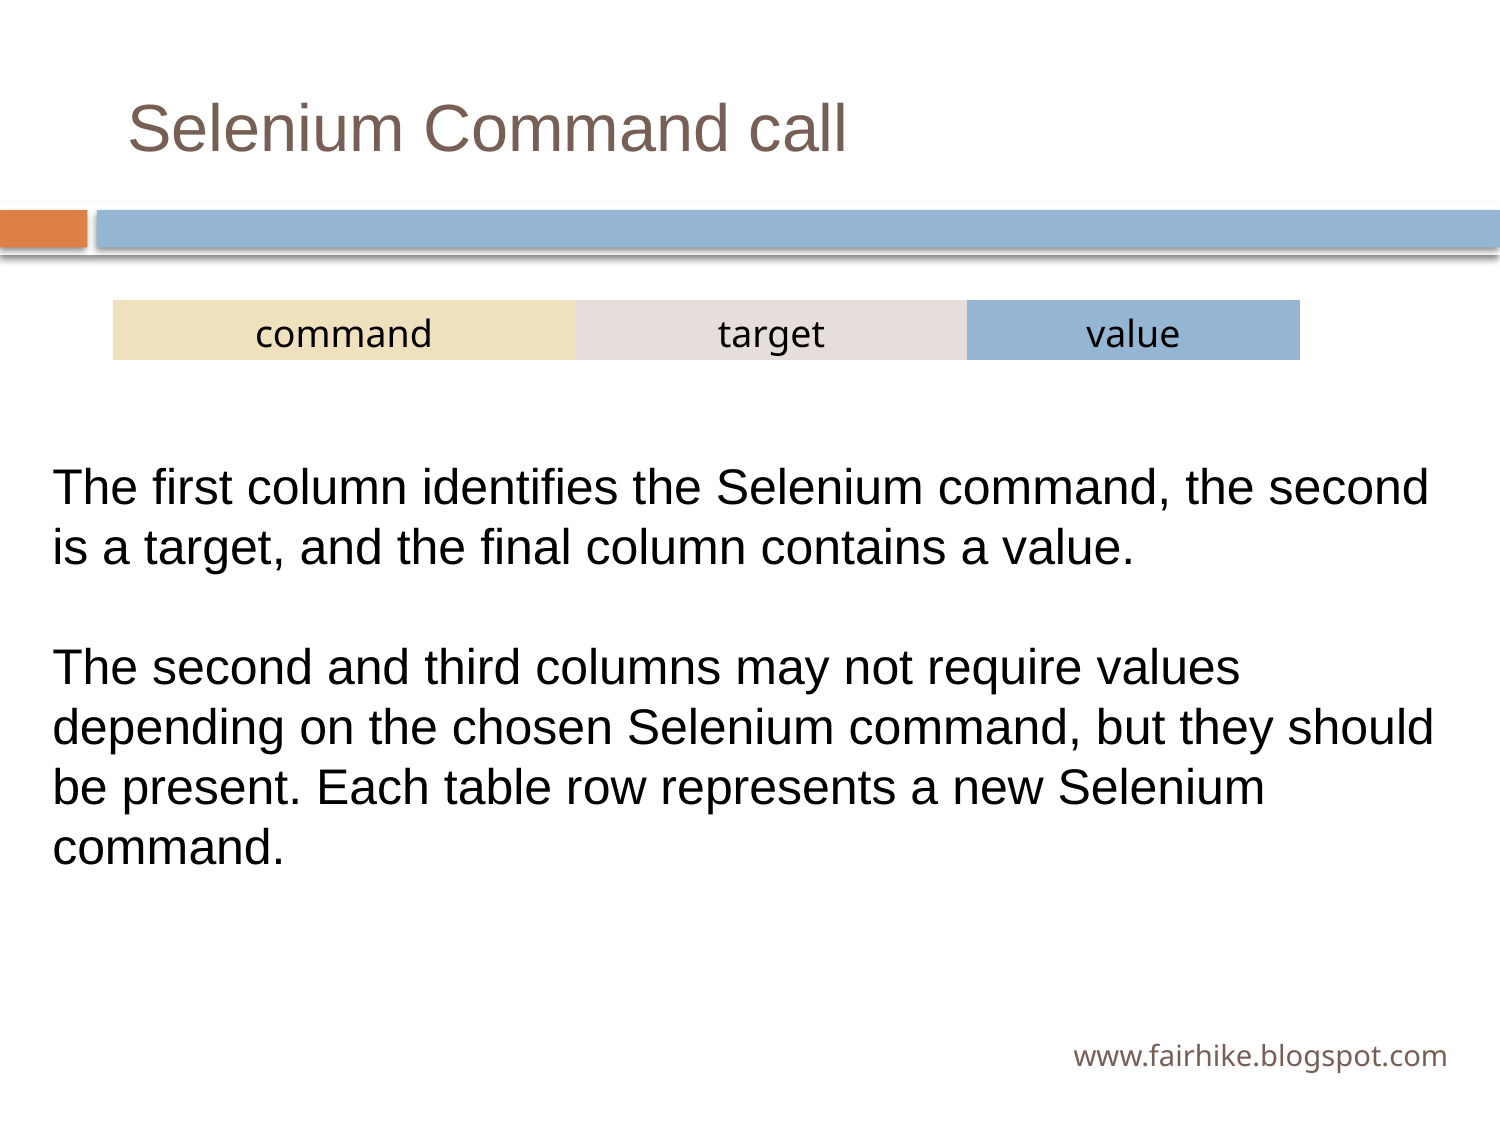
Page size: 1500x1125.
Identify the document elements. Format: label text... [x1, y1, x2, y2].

table_header command [113, 300, 576, 360]
table_header value [967, 300, 1300, 360]
footer www.fairhike.blogspot.com [99, 1024, 1464, 1085]
table_header target [576, 300, 967, 360]
text_box The first column identifies the Selenium command, the second is a target, and the final column contains a value. The second and third columns may not require values depending on the chosen Selenium command, but they should be present. Each table row represents a new Selenium command. [37, 387, 1475, 883]
title Selenium Command call [112, 62, 1388, 188]
